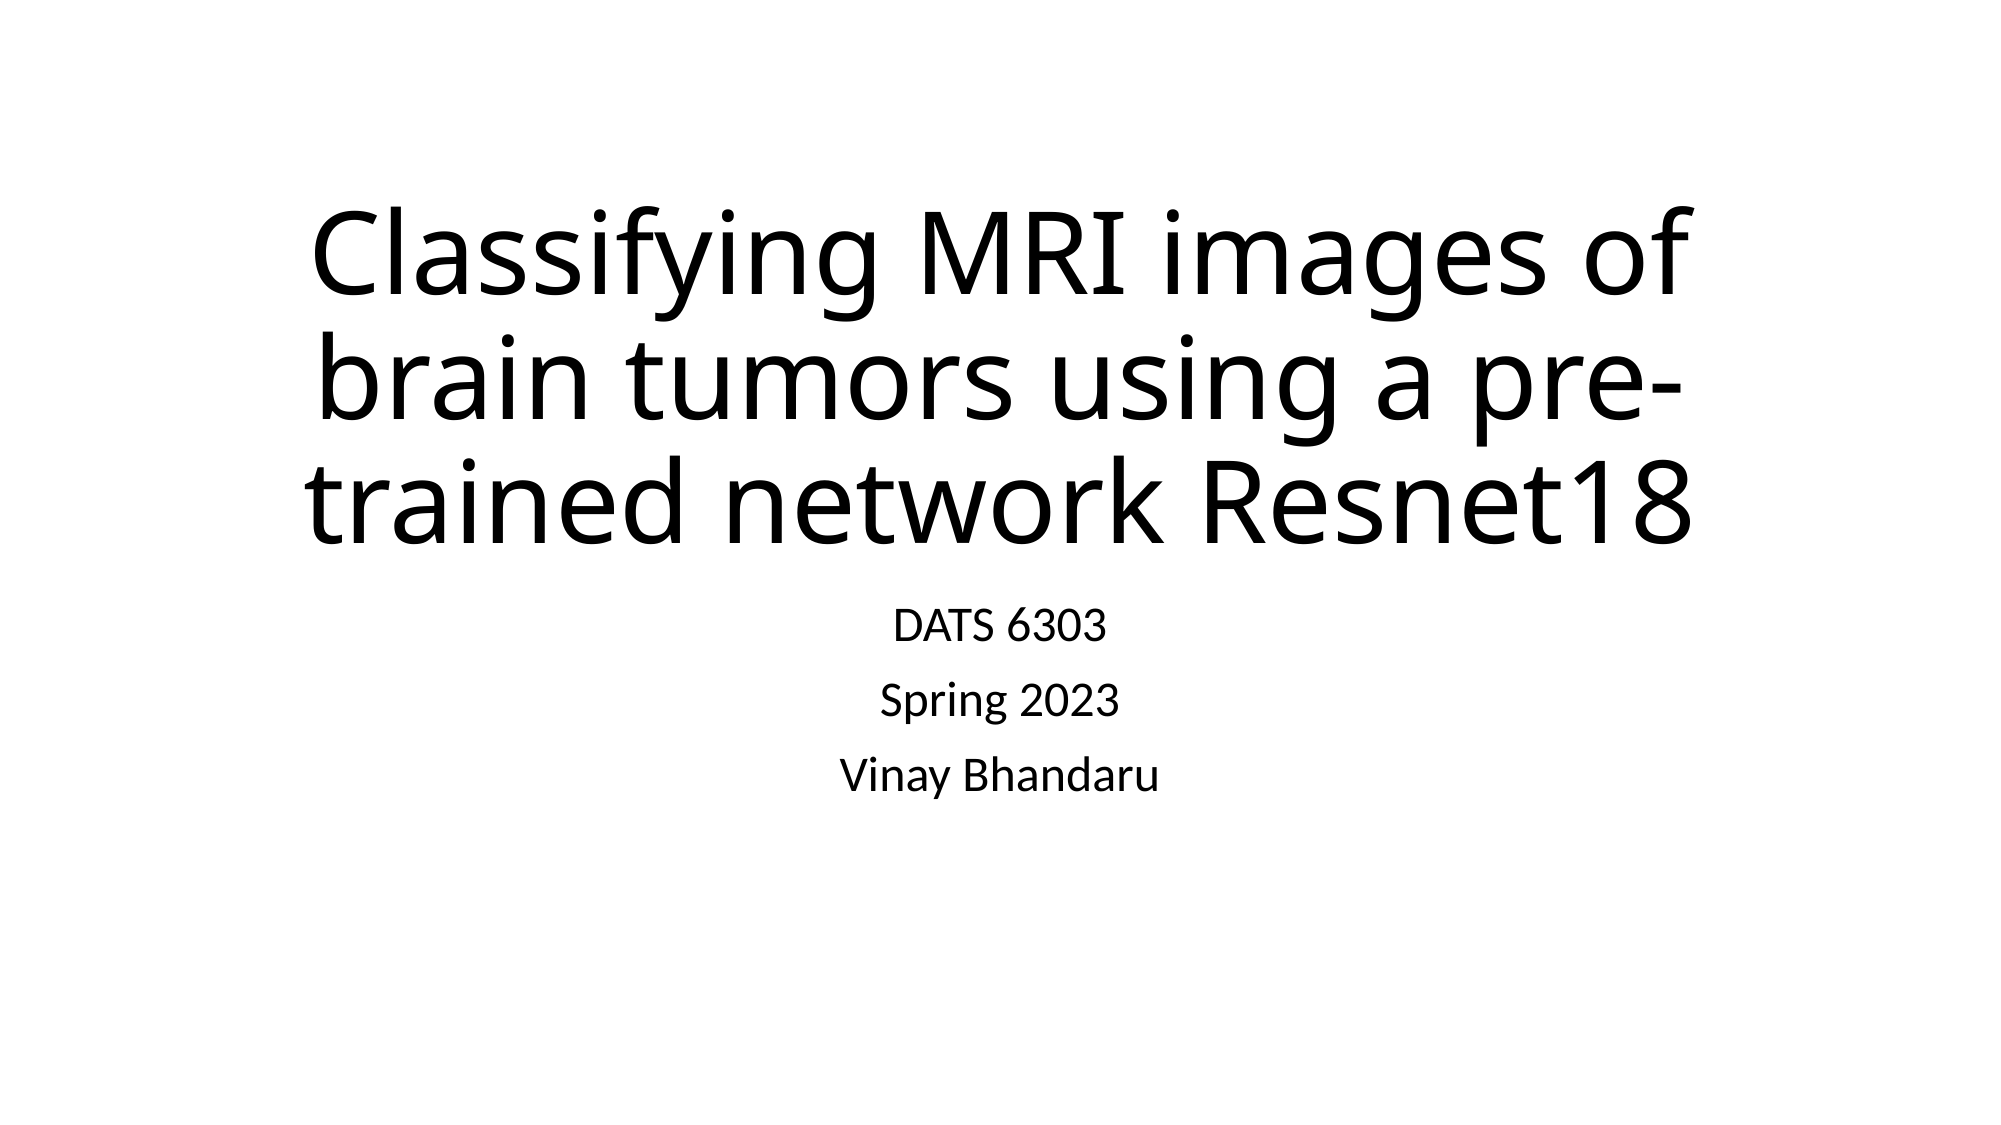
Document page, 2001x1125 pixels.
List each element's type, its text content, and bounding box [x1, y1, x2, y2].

title Classifying MRI images of brain tumors using a pre-trained network Resnet18 [249, 184, 1750, 576]
subtitle DATS 6303 Spring 2023 Vinay Bhandaru [249, 590, 1750, 863]
